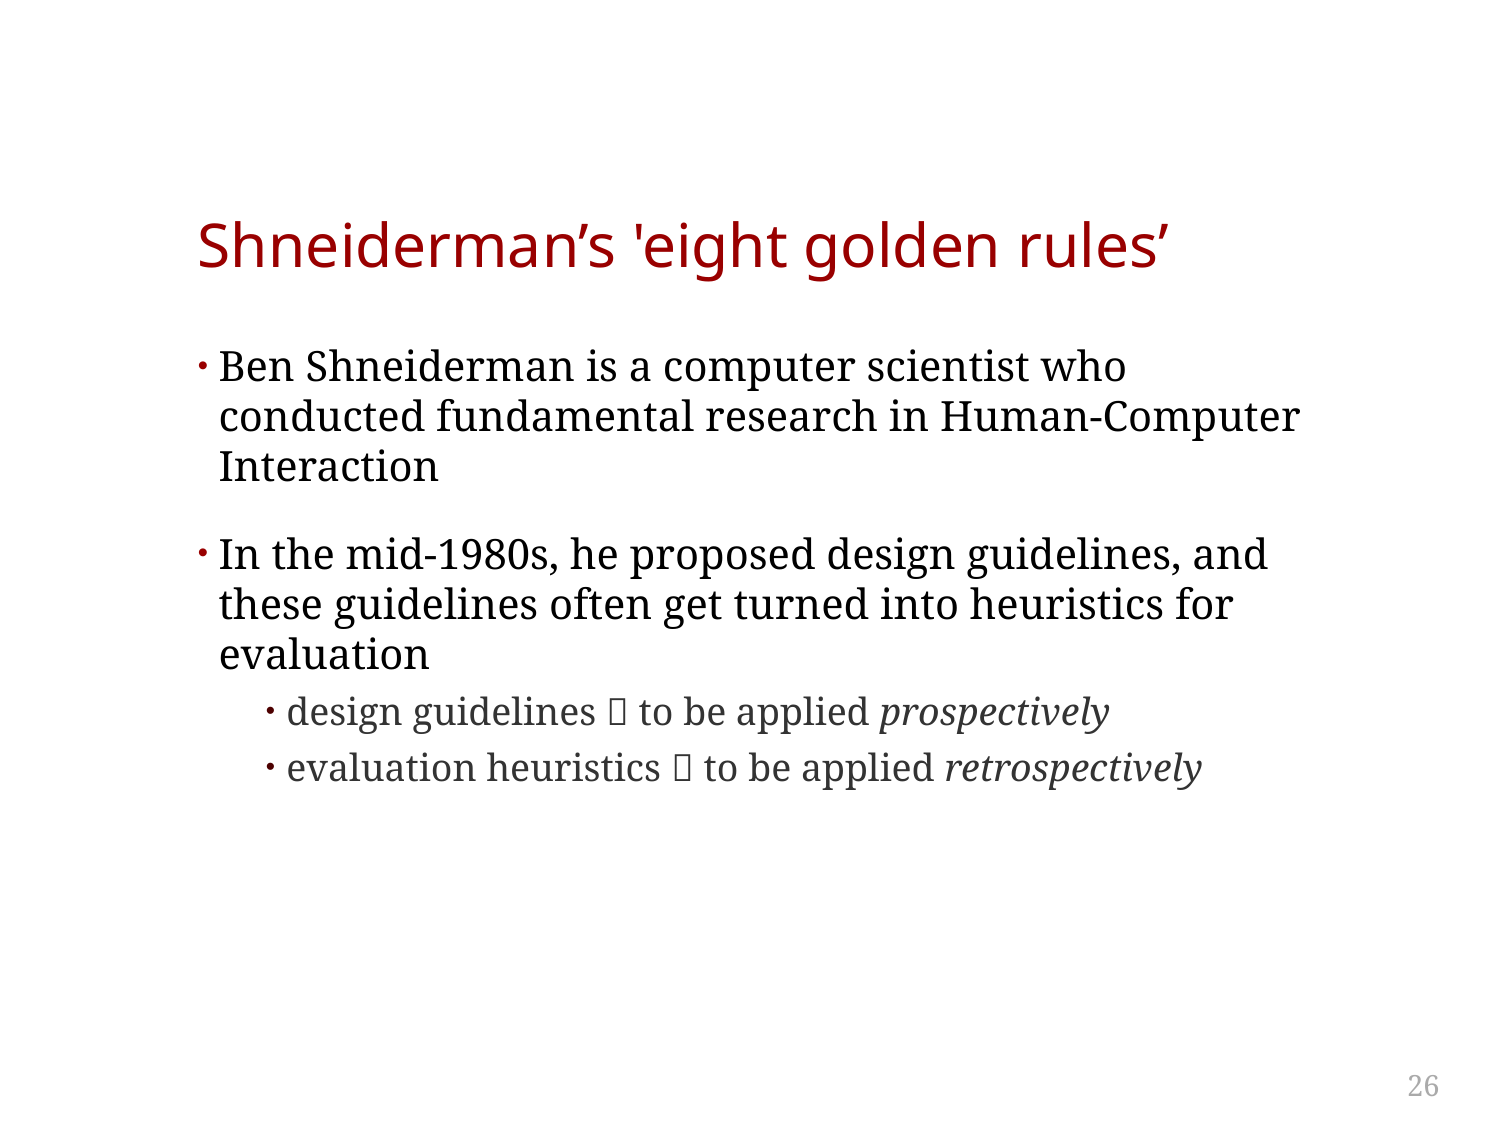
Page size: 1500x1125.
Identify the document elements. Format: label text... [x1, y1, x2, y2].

title Shneiderman’s 'eight golden rules’ [190, 203, 1310, 337]
slide_number 26 [1349, 1050, 1498, 1125]
list Ben Shneiderman is a computer scientist who conducted fundamental research in Human-Computer Interaction In the mid-1980s, he proposed design guidelines, and these guidelines often get turned into heuristics for evaluation design guidelines  to be applied prospectively evaluation heuristics  to be applied retrospectively [190, 337, 1310, 1125]
